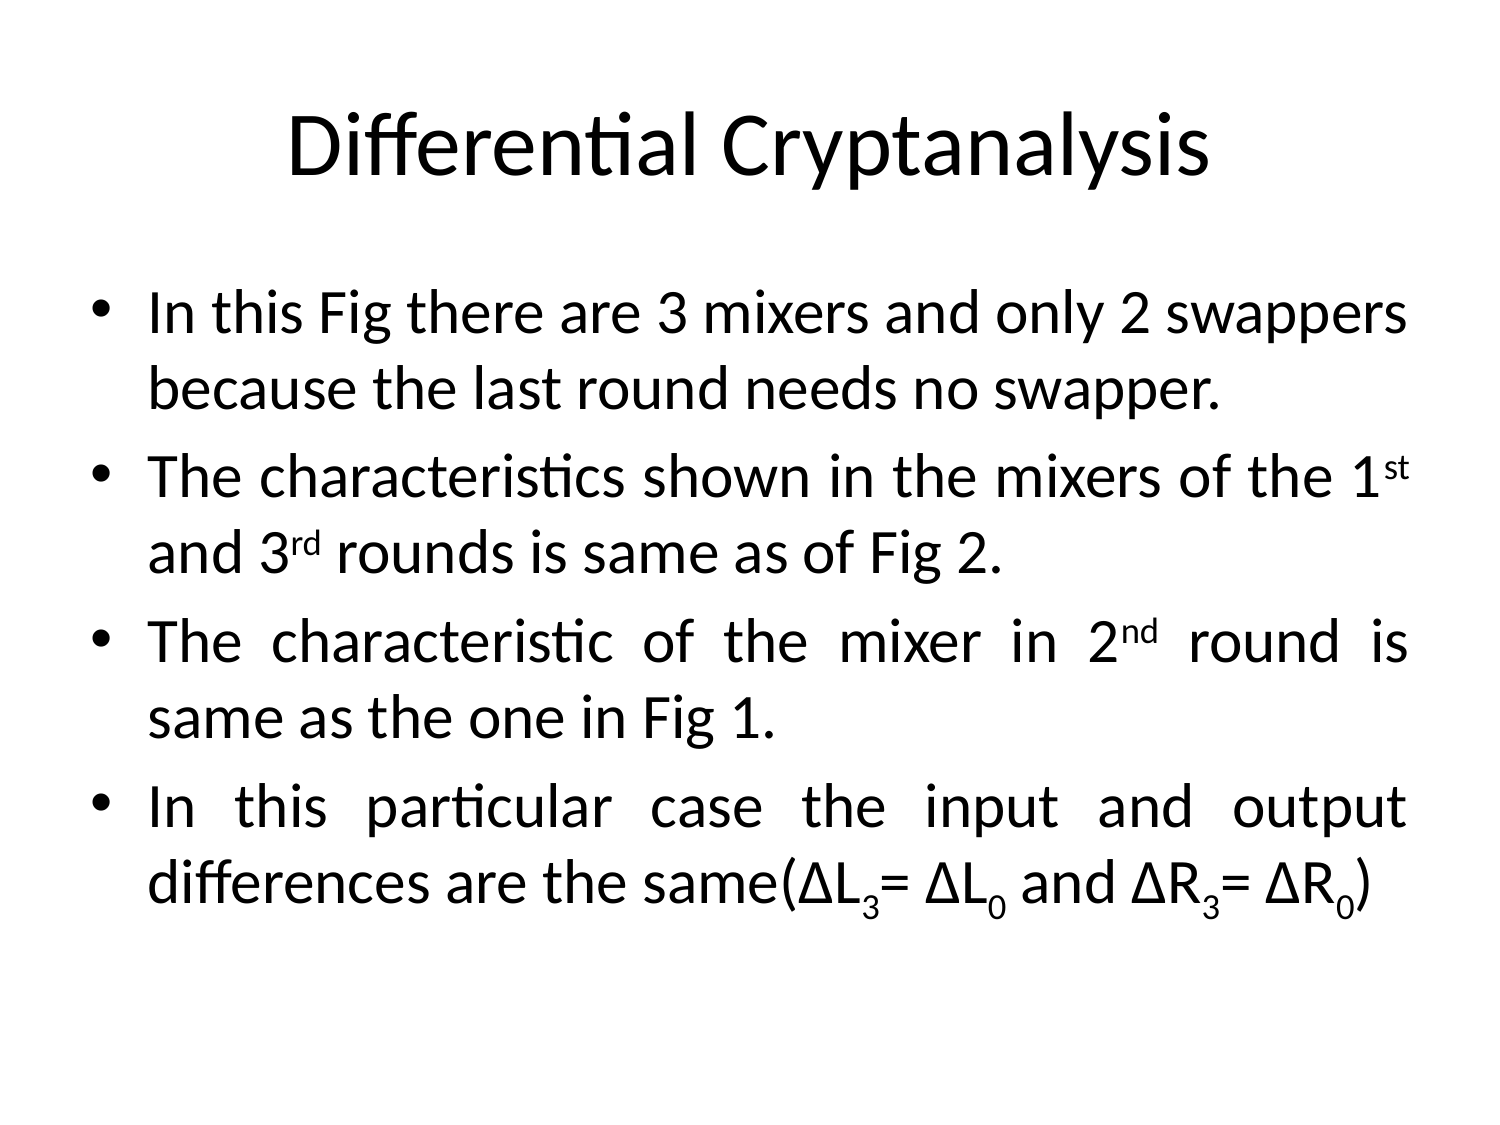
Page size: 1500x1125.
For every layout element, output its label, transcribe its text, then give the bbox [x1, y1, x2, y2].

list In this Fig there are 3 mixers and only 2 swappers because the last round needs no swapper. The characteristics shown in the mixers of the 1st and 3rd rounds is same as of Fig 2. The characteristic of the mixer in 2nd round is same as the one in Fig 1. In this particular case the input and output differences are the same(∆L3= ∆L0 and ∆R3= ∆R0) [75, 262, 1425, 1005]
title Differential Cryptanalysis [75, 45, 1425, 233]
